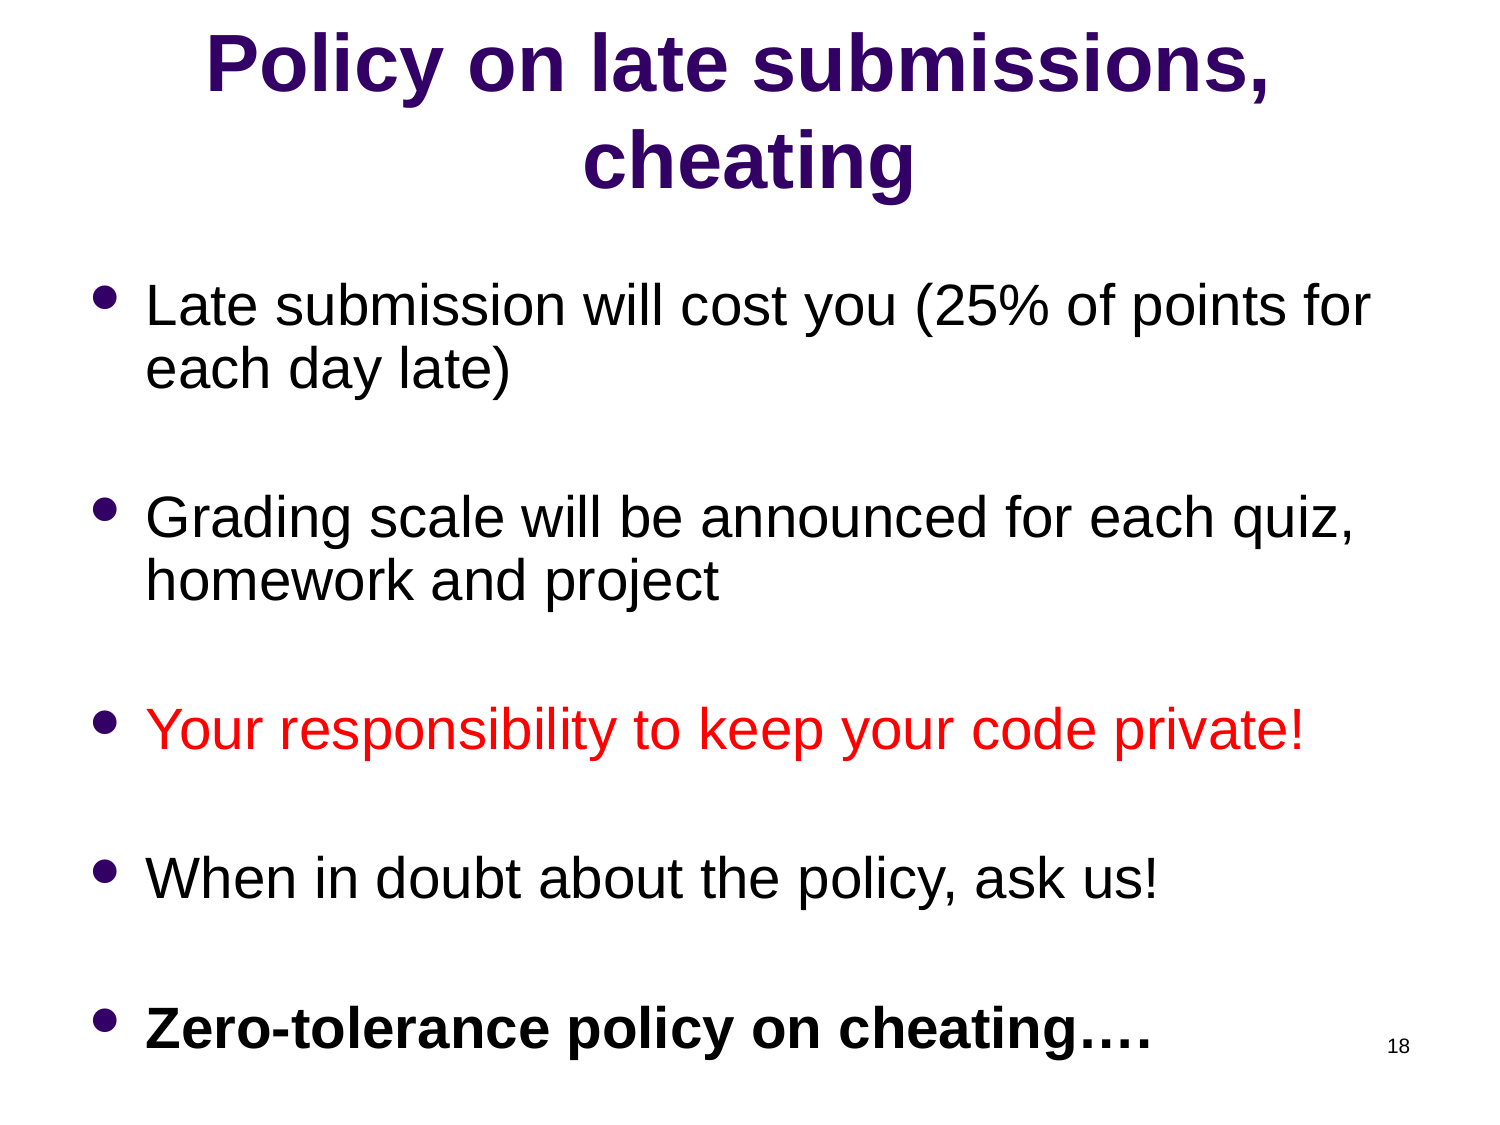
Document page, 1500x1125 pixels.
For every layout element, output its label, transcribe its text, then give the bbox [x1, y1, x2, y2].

slide_number 18 [1074, 1024, 1426, 1101]
title Policy on late submissions, cheating [75, 20, 1425, 213]
list Late submission will cost you (25% of points for each day late) Grading scale will be announced for each quiz, homework and project Your responsibility to keep your code private! When in doubt about the policy, ask us! Zero-tolerance policy on cheating…. [74, 267, 1425, 1061]
